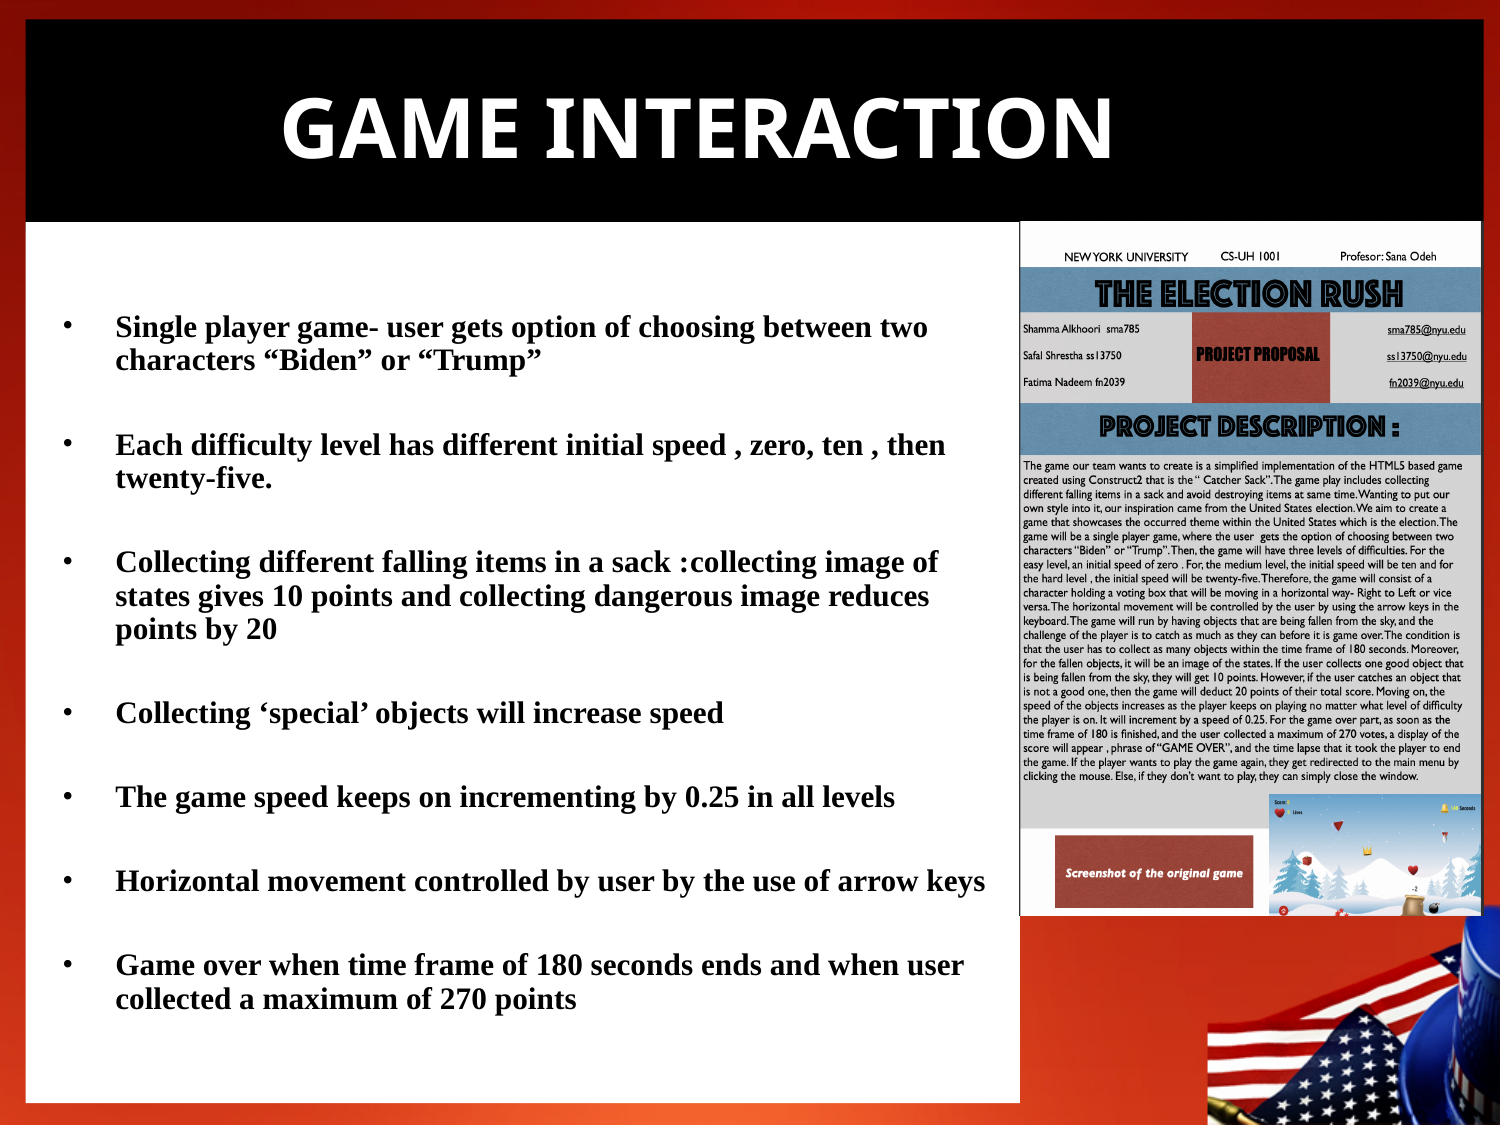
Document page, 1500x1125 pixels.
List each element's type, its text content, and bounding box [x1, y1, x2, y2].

picture [0, 0, 1500, 1125]
list Single player game- user gets option of choosing between two characters “Biden” or “Trump” Each difficulty level has different initial speed , zero, ten , then twenty-five. Collecting different falling items in a sack :collecting image of states gives 10 points and collecting dangerous image reduces points by 20 Collecting ‘special’ objects will increase speed The game speed keeps on incrementing by 0.25 in all levels Horizontal movement controlled by user by the use of arrow keys Game over when time frame of 180 seconds ends and when user collected a maximum of 270 points [25, 222, 1020, 1104]
title GAME INTERACTION [25, 19, 1484, 222]
